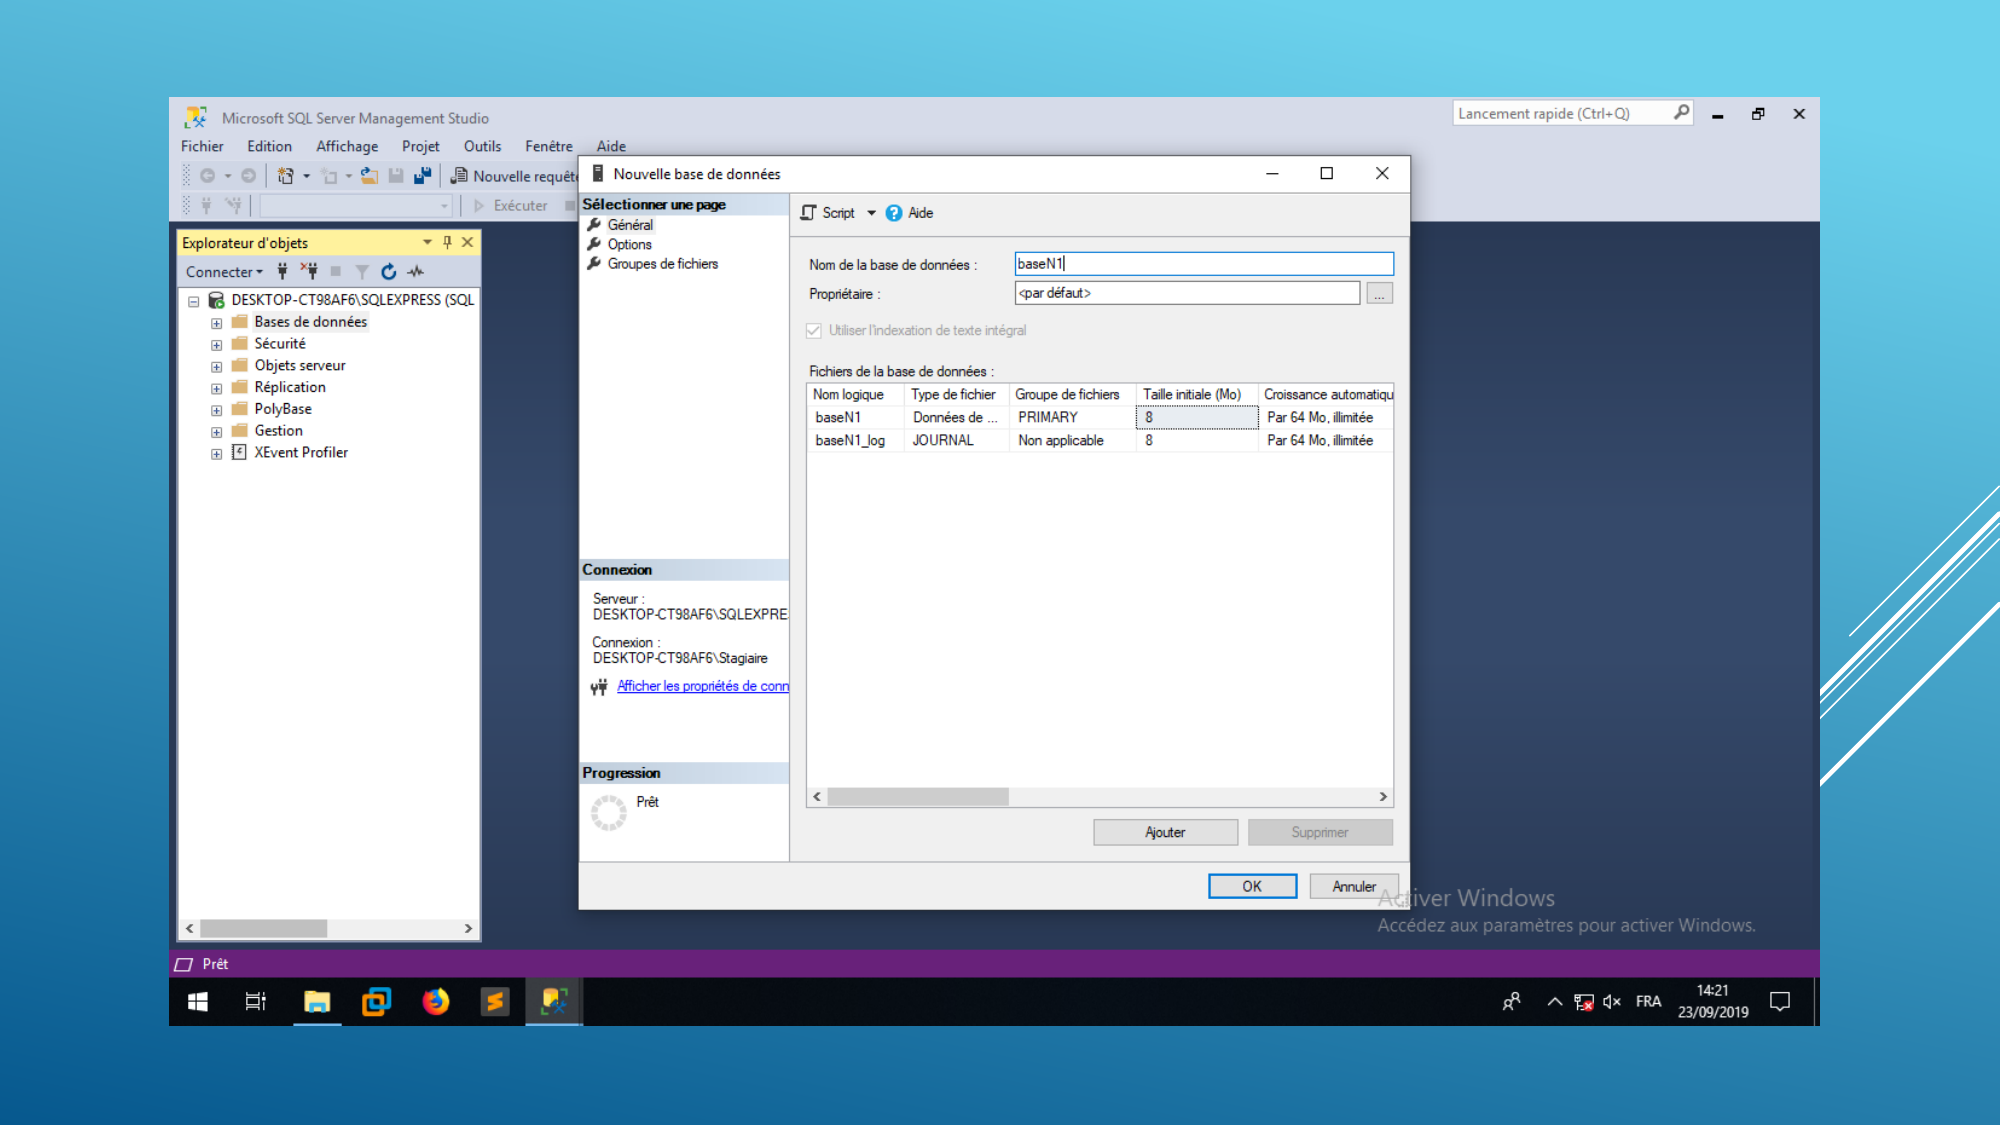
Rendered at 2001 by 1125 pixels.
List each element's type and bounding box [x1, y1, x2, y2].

picture [169, 97, 1820, 1026]
